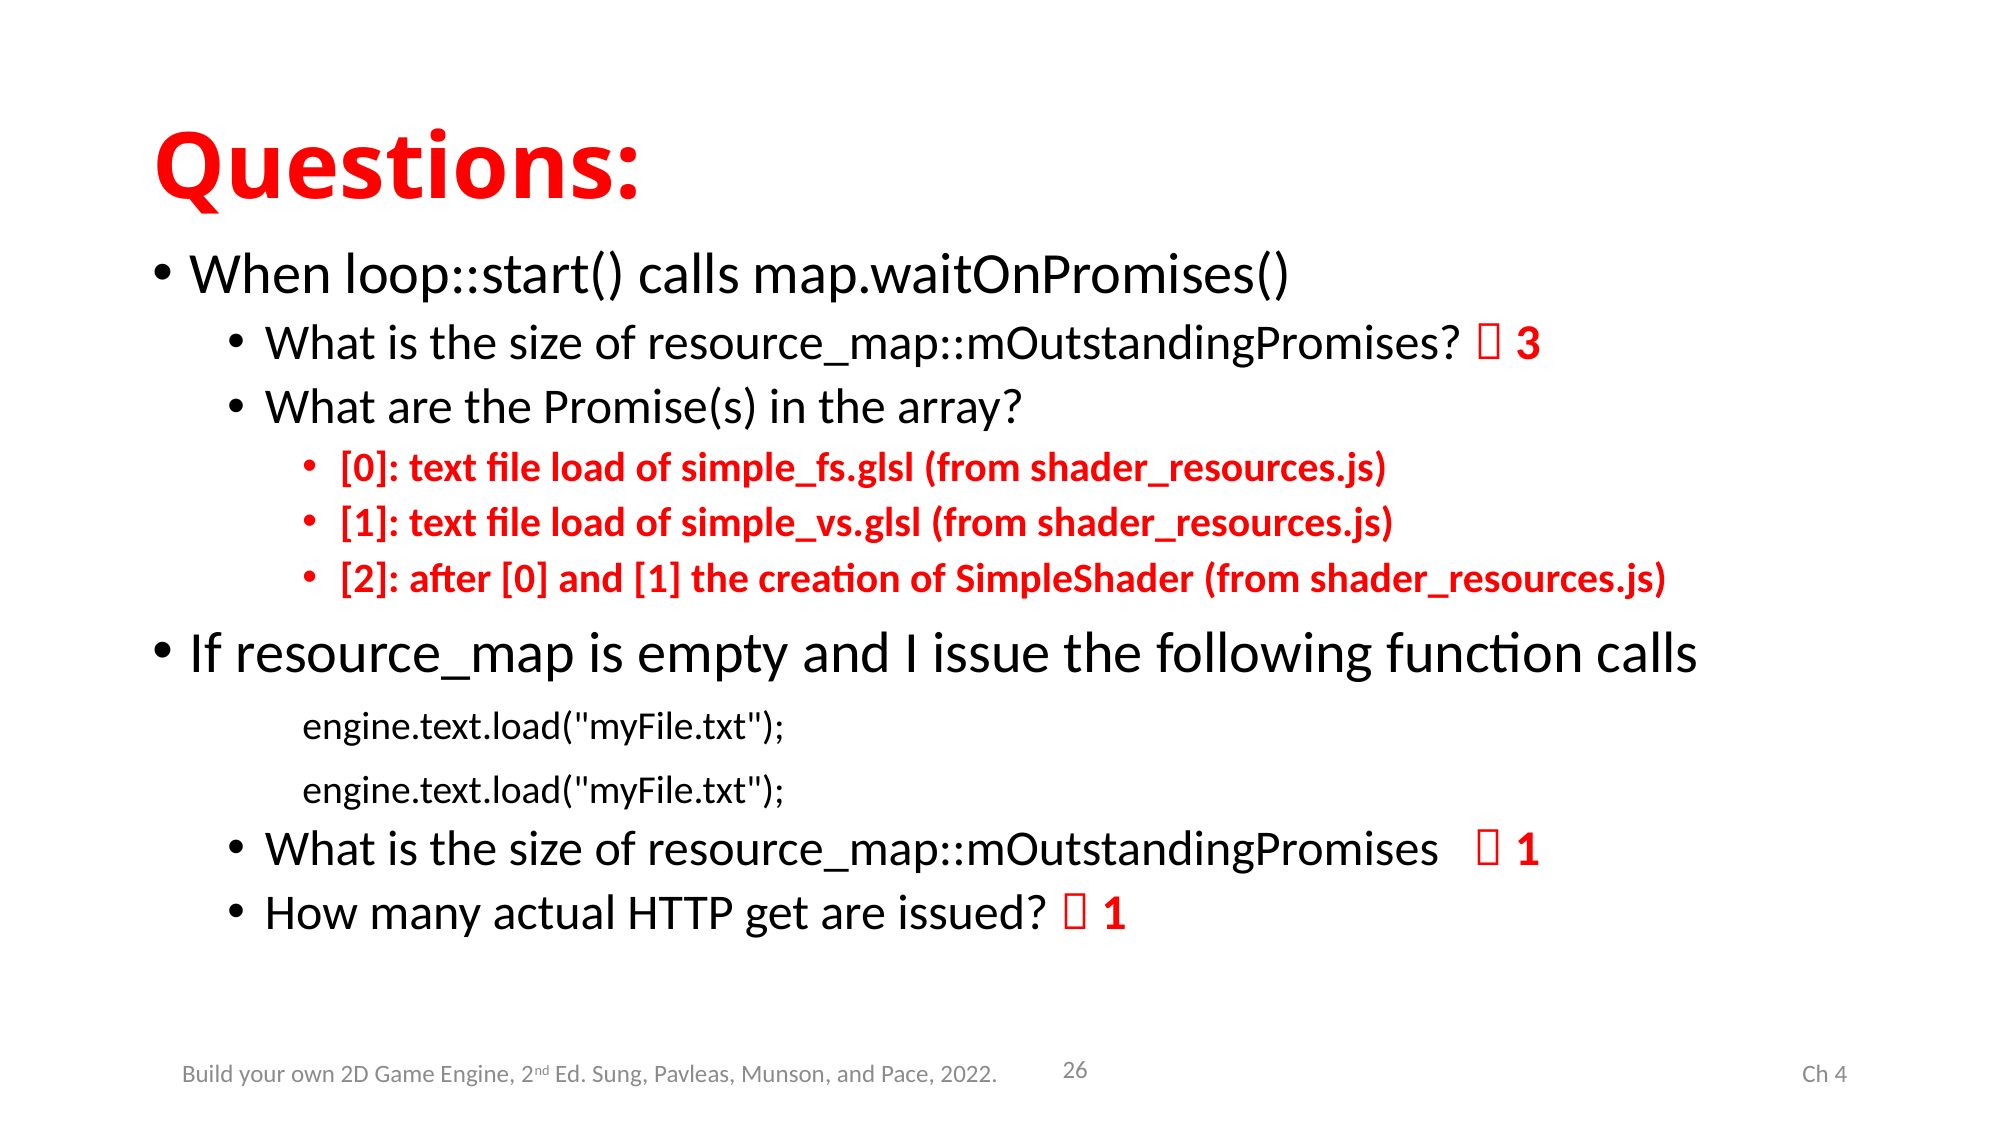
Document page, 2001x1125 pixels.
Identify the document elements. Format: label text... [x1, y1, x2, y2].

title Questions: [137, 59, 1863, 235]
list When loop::start() calls map.waitOnPromises() What is the size of resource_map::mOutstandingPromises?  3 What are the Promise(s) in the array? [0]: text file load of simple_fs.glsl (from shader_resources.js) [1]: text file load of simple_vs.glsl (from shader_resources.js) [2]: after [0] and [1] the creation of SimpleShader (from shader_resources.js) If resource_map is empty and I issue the following function calls engine.text.load("myFile.txt"); engine.text.load("myFile.txt"); What is the size of resource_map::mOutstandingPromises  1 How many actual HTTP get are issued?  1 [137, 235, 1863, 1014]
